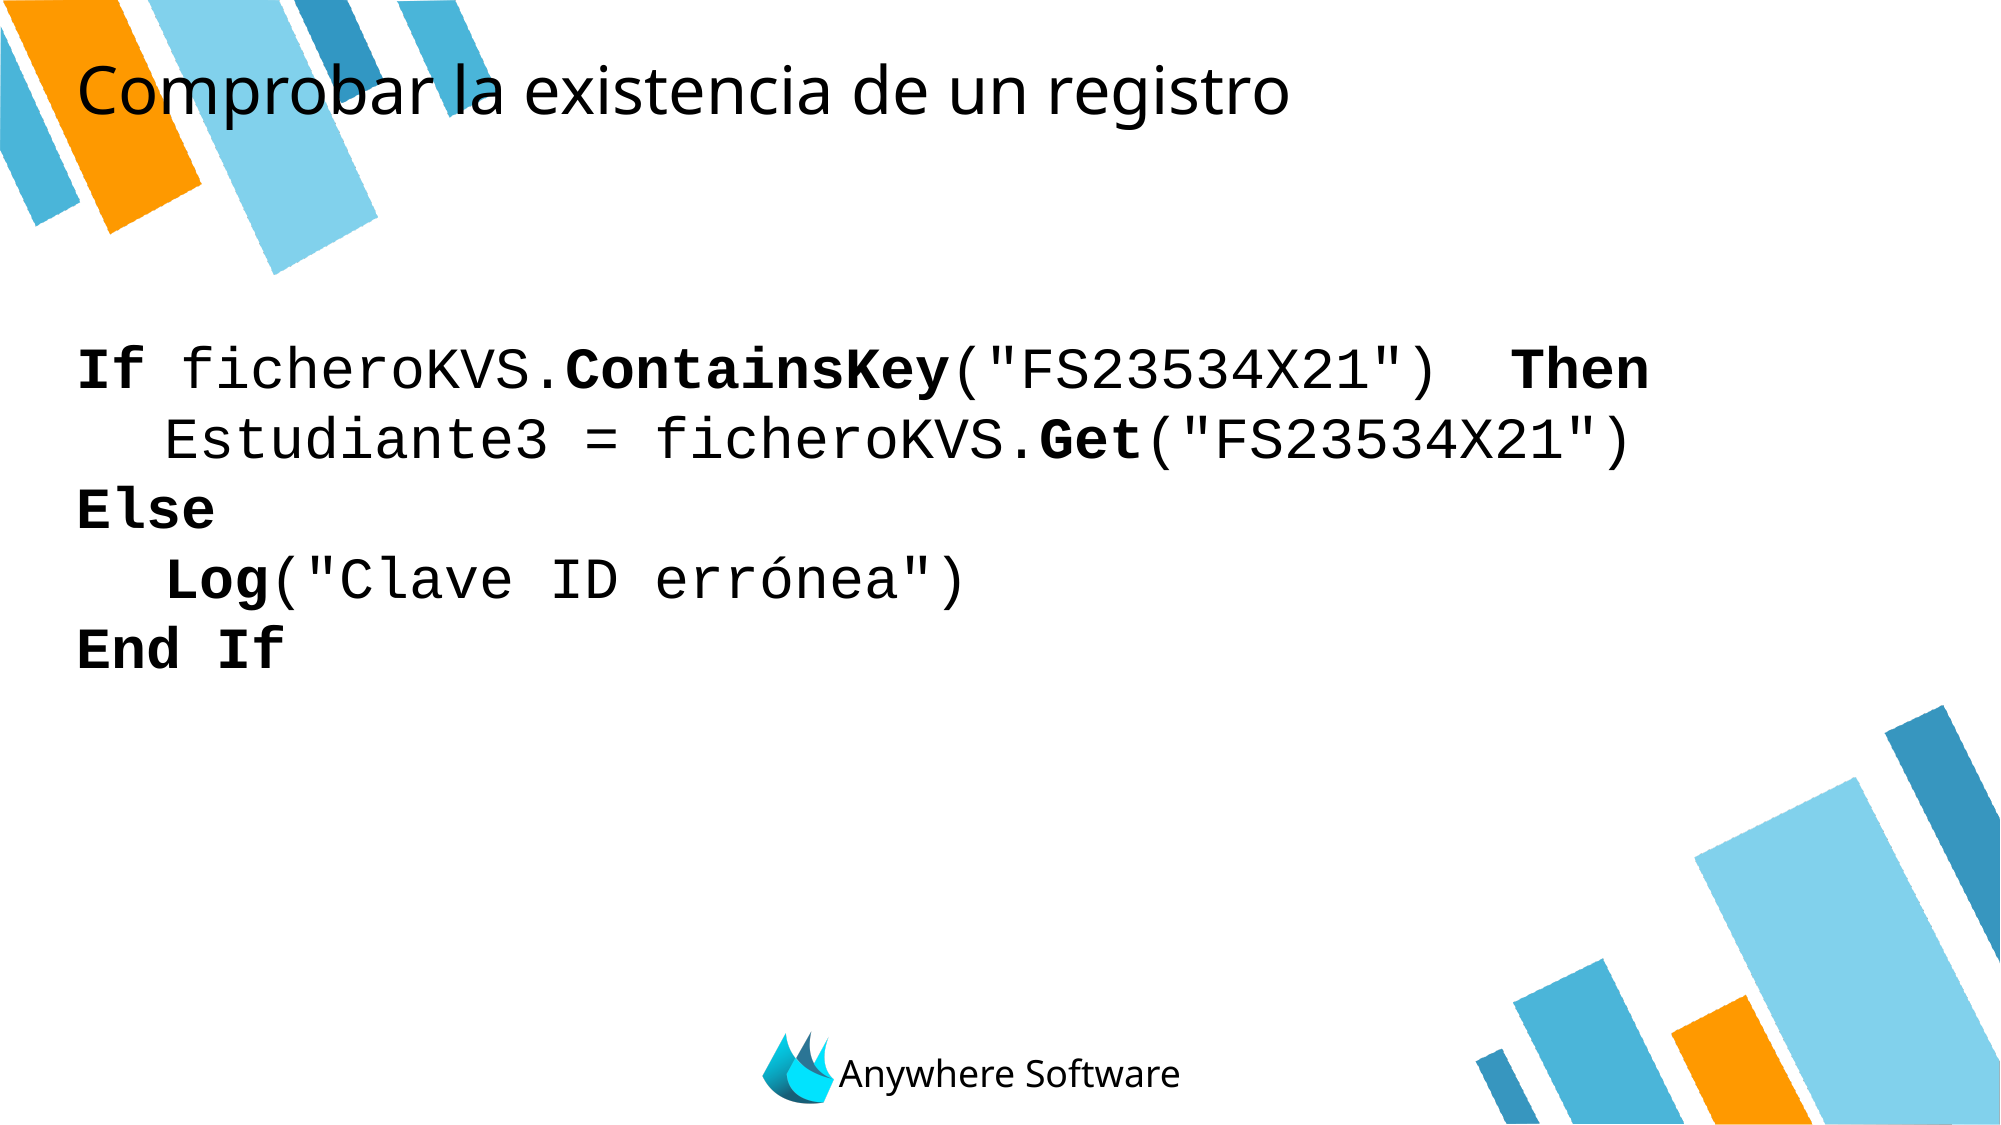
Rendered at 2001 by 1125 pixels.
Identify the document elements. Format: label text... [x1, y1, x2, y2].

title Comprobar la existencia de un registro [61, 22, 1863, 165]
text_box If ficheroKVS.ContainsKey("FS23534X21") Then Estudiante3 = ficheroKVS.Get("FS23534X21") Else Log("Clave ID errónea") End If [61, 323, 1721, 688]
picture [0, 0, 2000, 1125]
